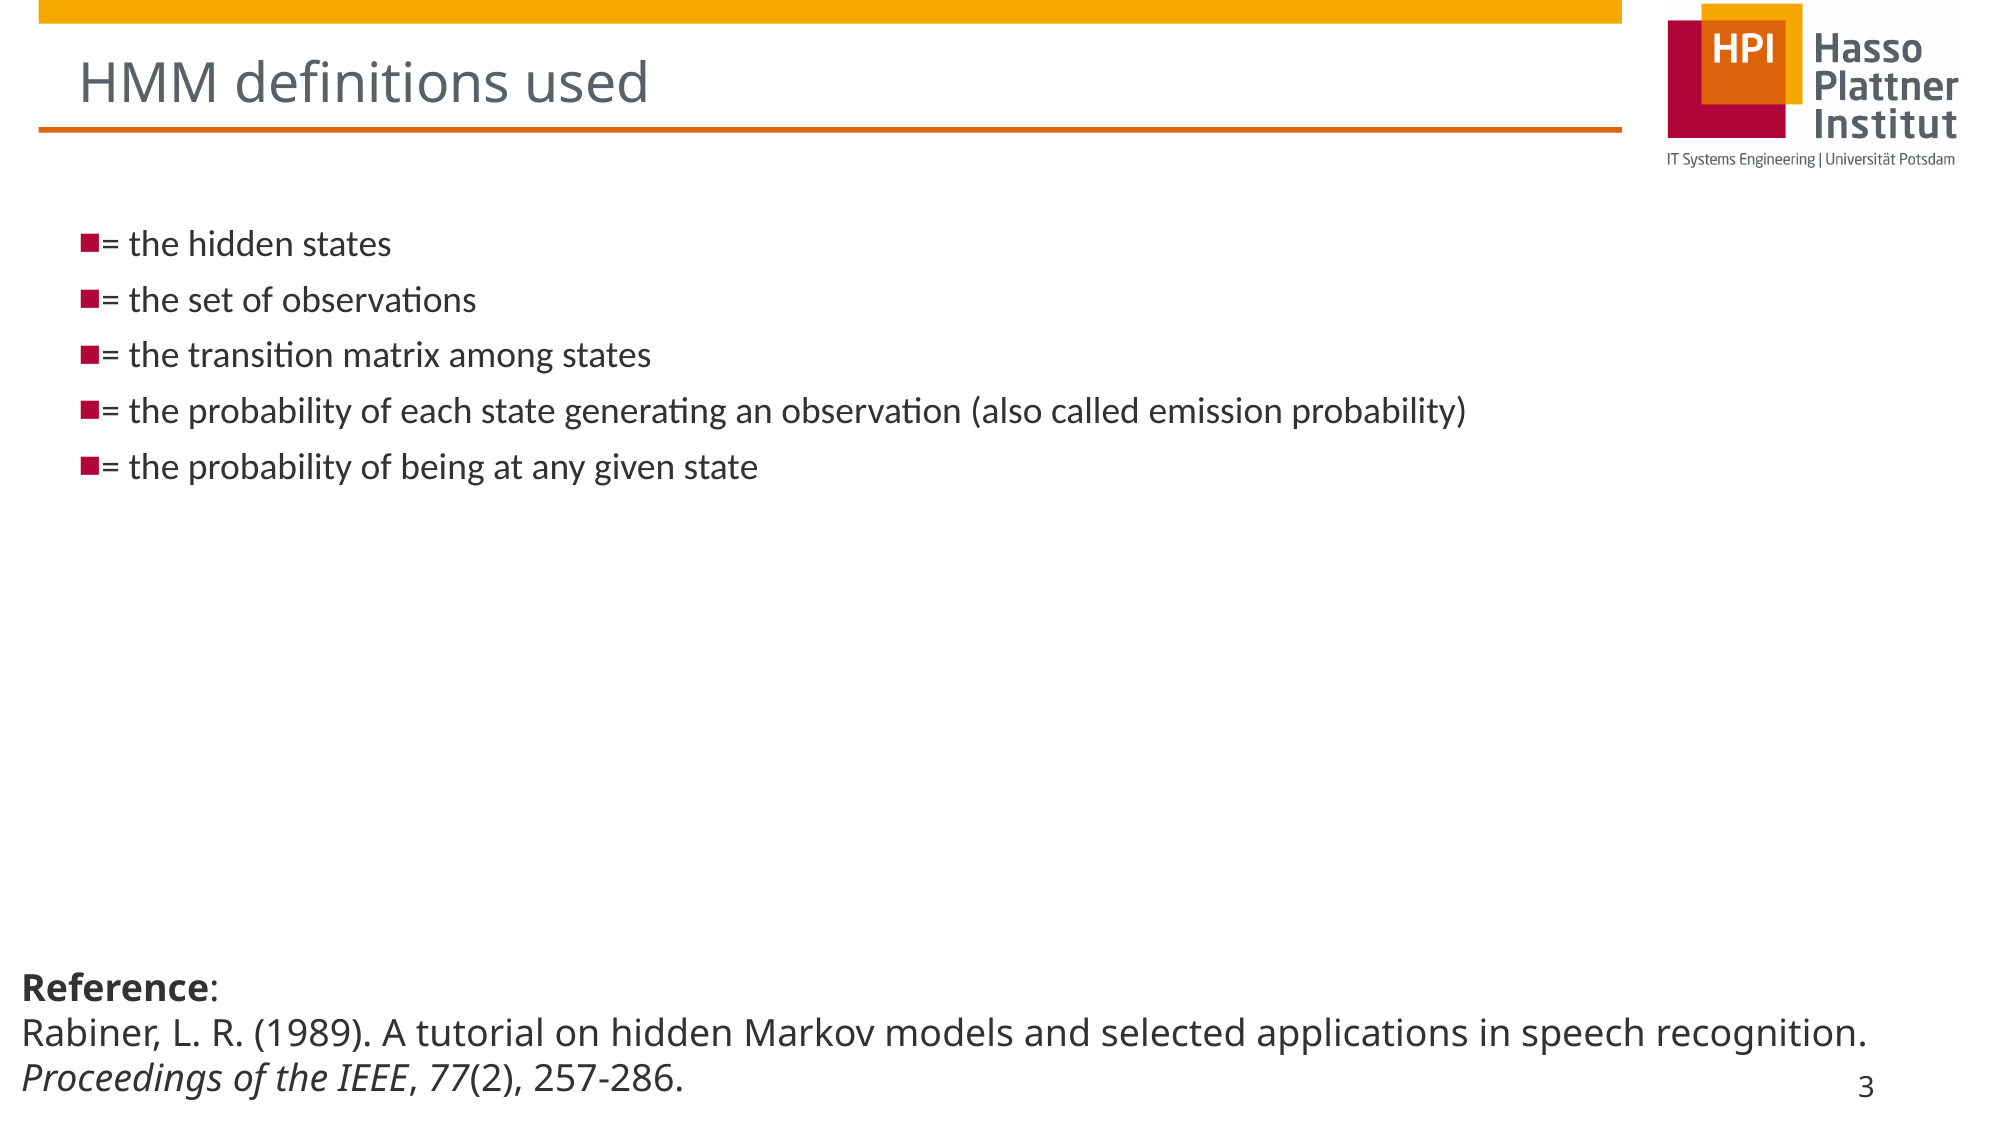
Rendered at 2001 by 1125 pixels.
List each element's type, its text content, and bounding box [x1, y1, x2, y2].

text_box Reference: Rabiner, L. R. (1989). A tutorial on hidden Markov models and selected applications in speech recognition. Proceedings of the IEEE, 77(2), 257-286. [6, 956, 1961, 1107]
title HMM definitions used [78, 23, 1583, 115]
picture [1664, 0, 1965, 170]
